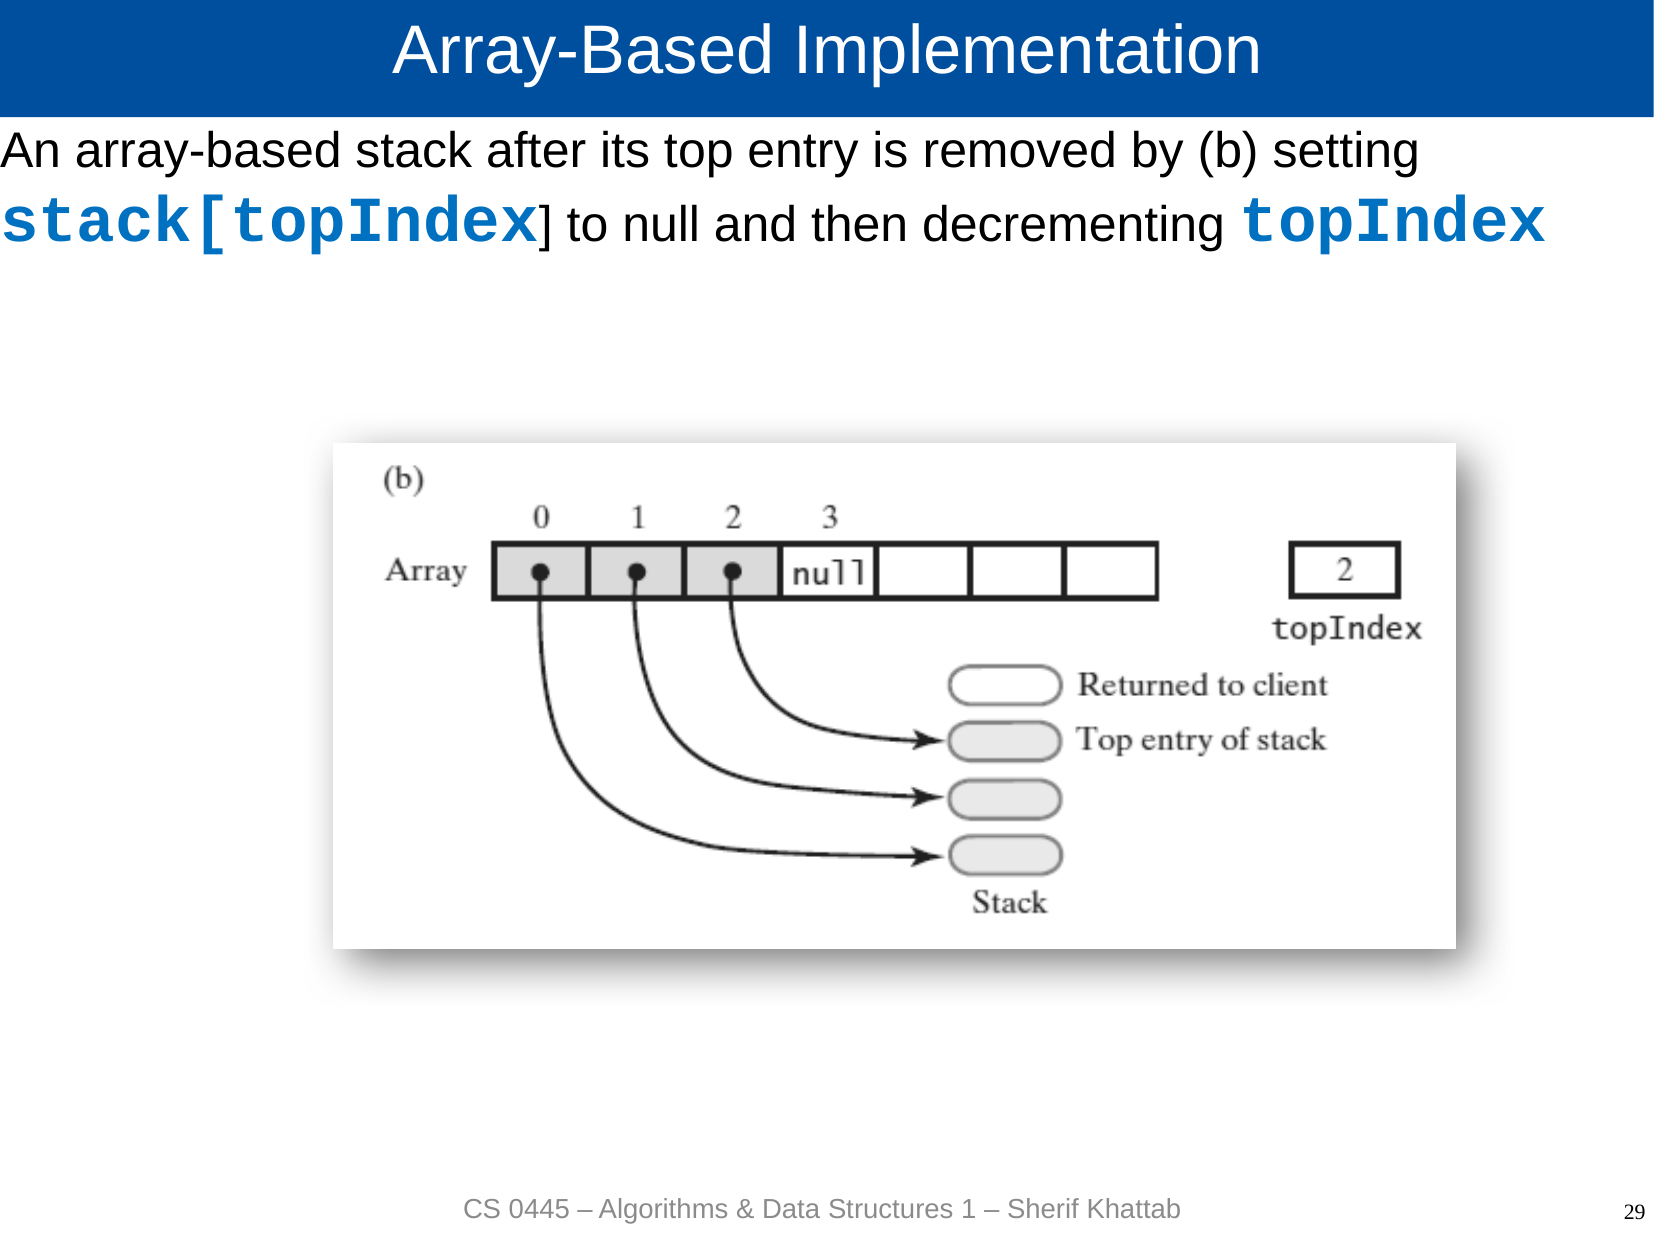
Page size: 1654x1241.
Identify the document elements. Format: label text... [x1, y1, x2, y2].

slide_number 29 [1265, 1198, 1647, 1241]
title Array-Based Implementation [0, 0, 1654, 117]
list An array-based stack after its top entry is removed by (b) setting stack[topIndex] to null and then decrementing topIndex [0, 117, 1654, 1195]
footer CS 0445 – Algorithms & Data Structures 1 – Sherif Khattab [407, 1190, 1238, 1241]
picture [332, 443, 1457, 949]
